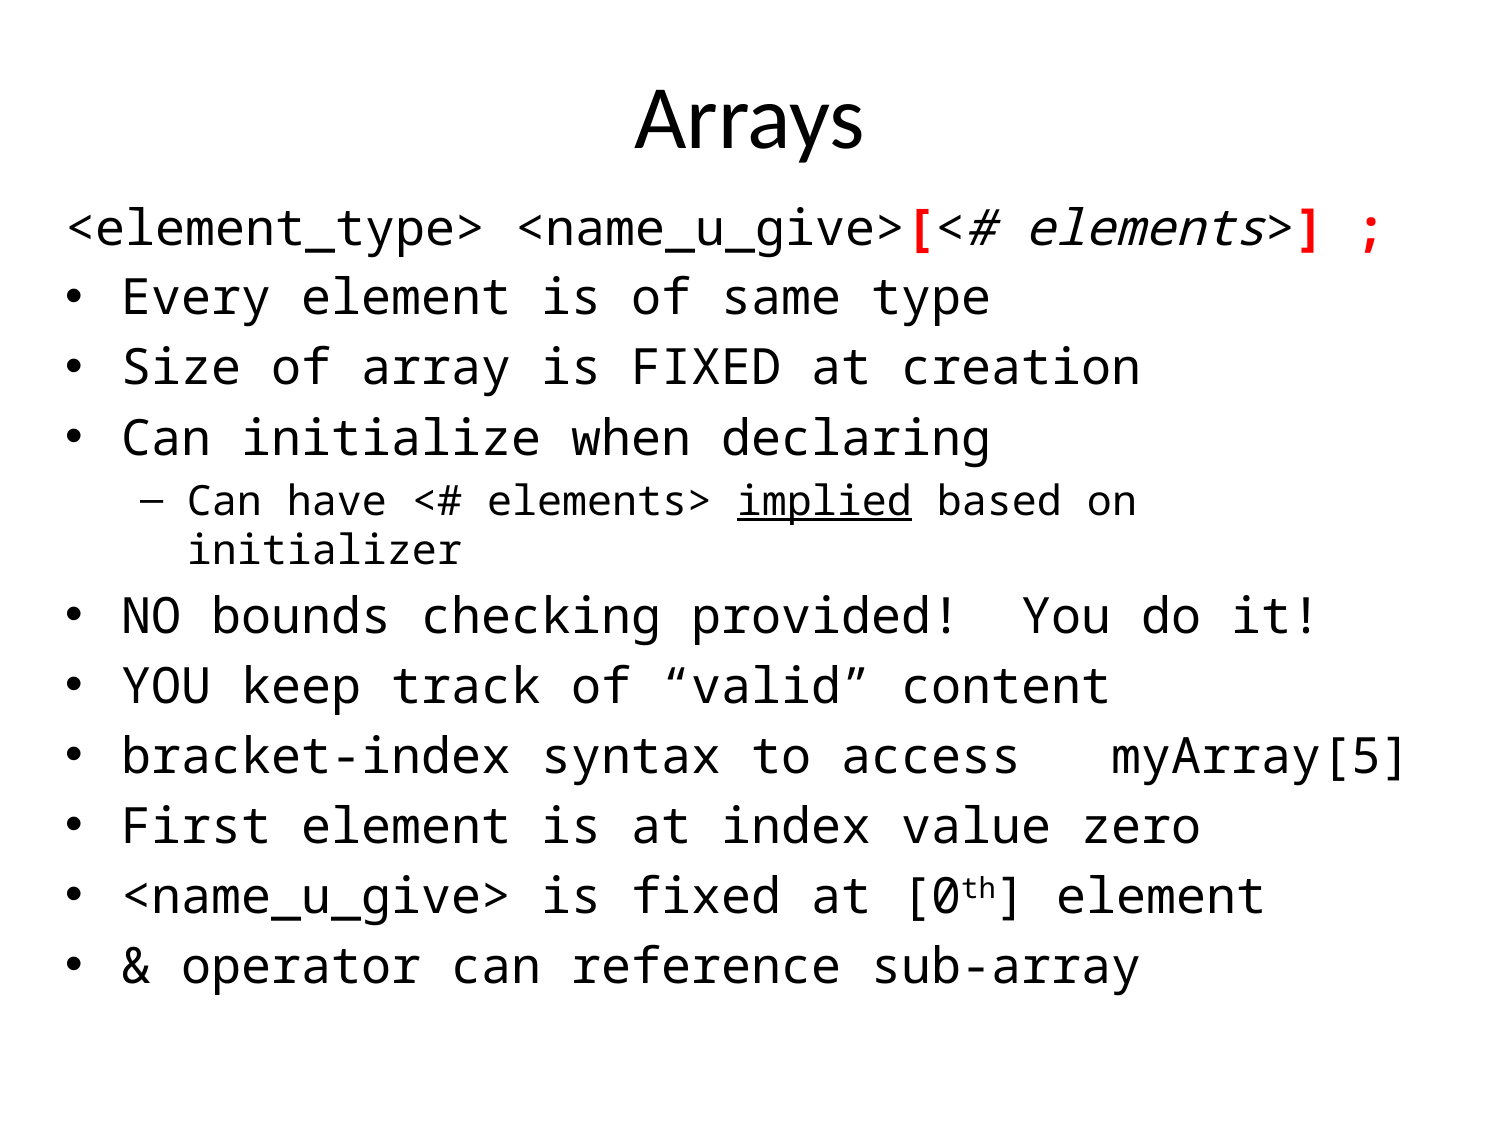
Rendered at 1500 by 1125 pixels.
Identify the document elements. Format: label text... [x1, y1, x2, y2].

list <element_type> <name_u_give>[<# elements>] ; Every element is of same type Size of array is FIXED at creation Can initialize when declaring Can have <# elements> implied based on initializer NO bounds checking provided! You do it! YOU keep track of “valid” content bracket-index syntax to access myArray[5] First element is at index value zero <name_u_give> is fixed at [0th] element & operator can reference sub-array [50, 187, 1450, 1050]
title Arrays [75, 50, 1425, 175]
